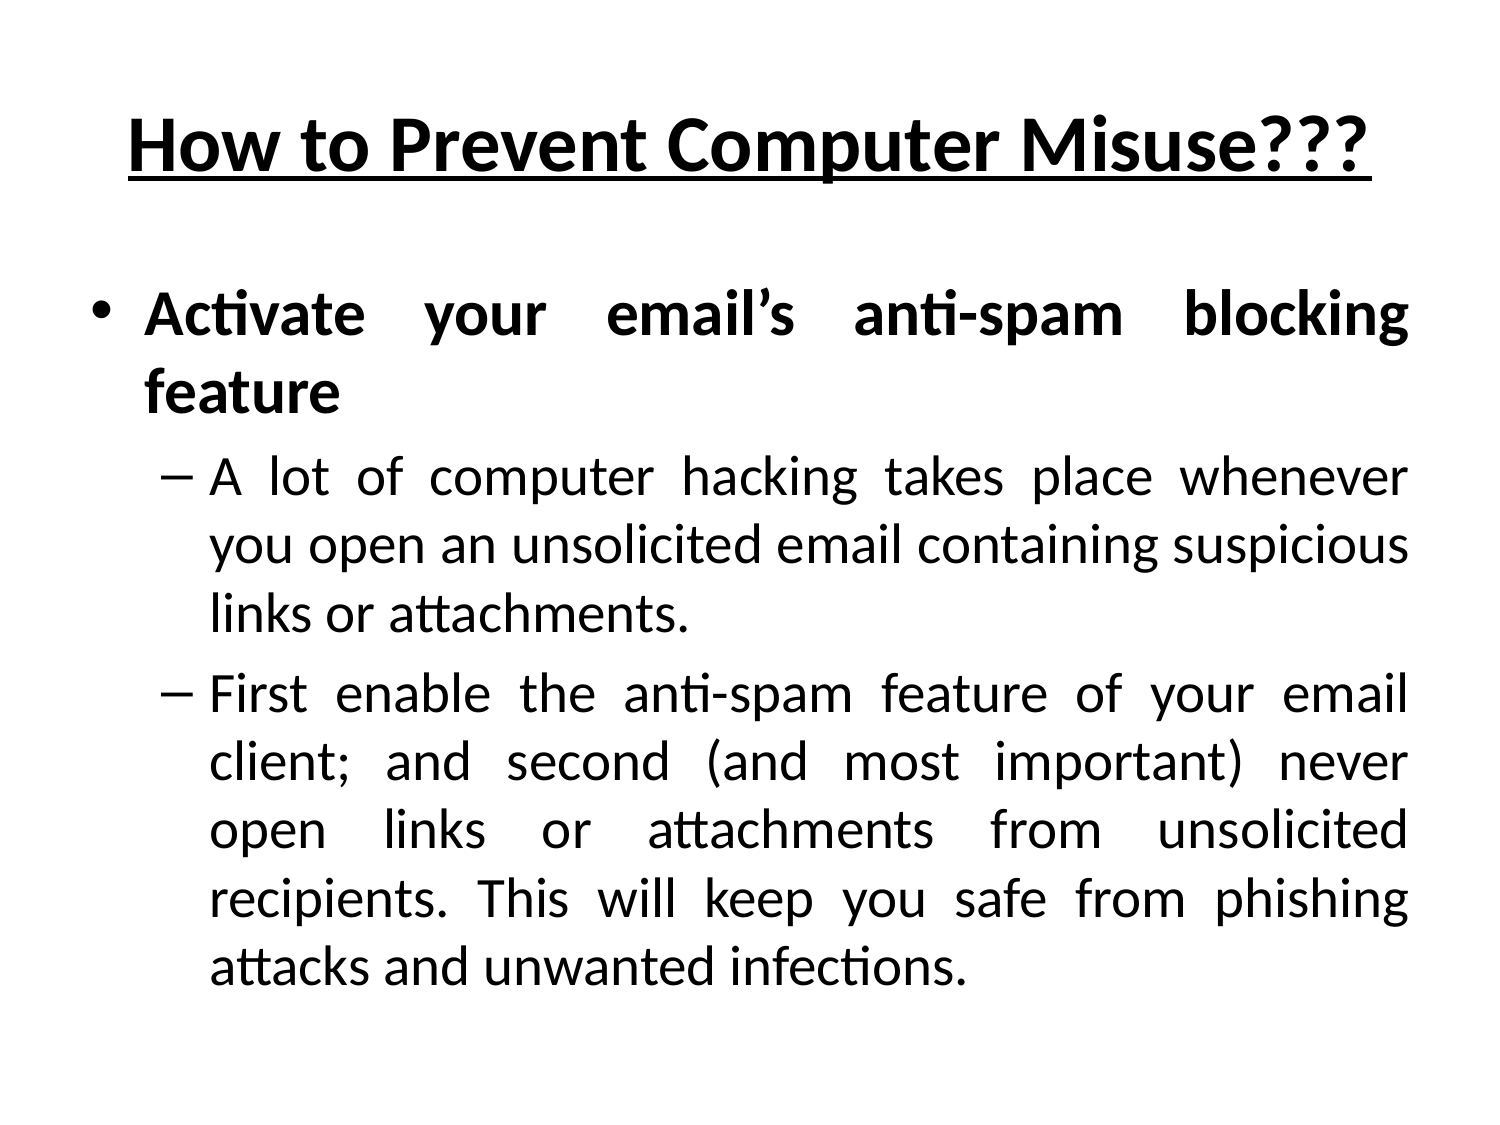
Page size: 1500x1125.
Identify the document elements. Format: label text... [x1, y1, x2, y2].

list Activate your email’s anti-spam blocking feature A lot of computer hacking takes place whenever you open an unsolicited email containing suspicious links or attachments. First enable the anti-spam feature of your email client; and second (and most important) never open links or attachments from unsolicited recipients. This will keep you safe from phishing attacks and unwanted infections. [75, 262, 1425, 1005]
title How to Prevent Computer Misuse??? [75, 45, 1425, 233]
